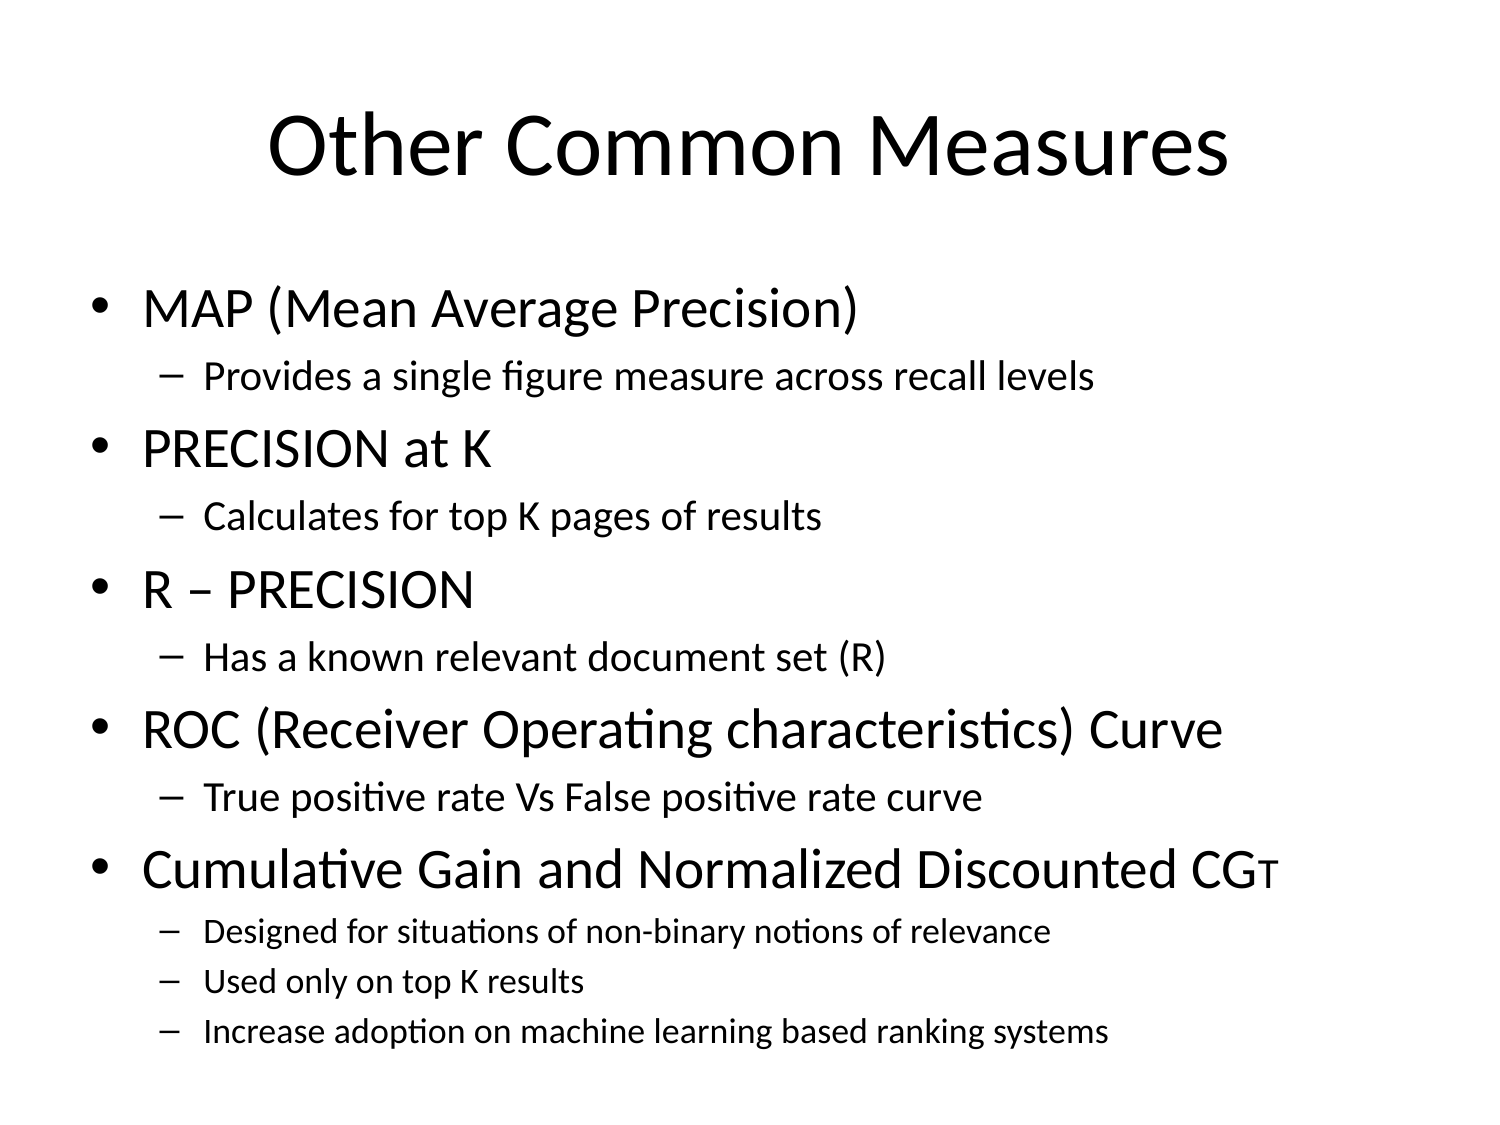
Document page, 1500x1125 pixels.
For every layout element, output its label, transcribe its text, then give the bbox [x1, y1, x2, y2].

list MAP (Mean Average Precision) Provides a single figure measure across recall levels PRECISION at K Calculates for top K pages of results R – PRECISION Has a known relevant document set (R) ROC (Receiver Operating characteristics) Curve True positive rate Vs False positive rate curve Cumulative Gain and Normalized Discounted CGT Designed for situations of non-binary notions of relevance Used only on top K results Increase adoption on machine learning based ranking systems [75, 262, 1425, 1075]
title Other Common Measures [75, 45, 1425, 233]
